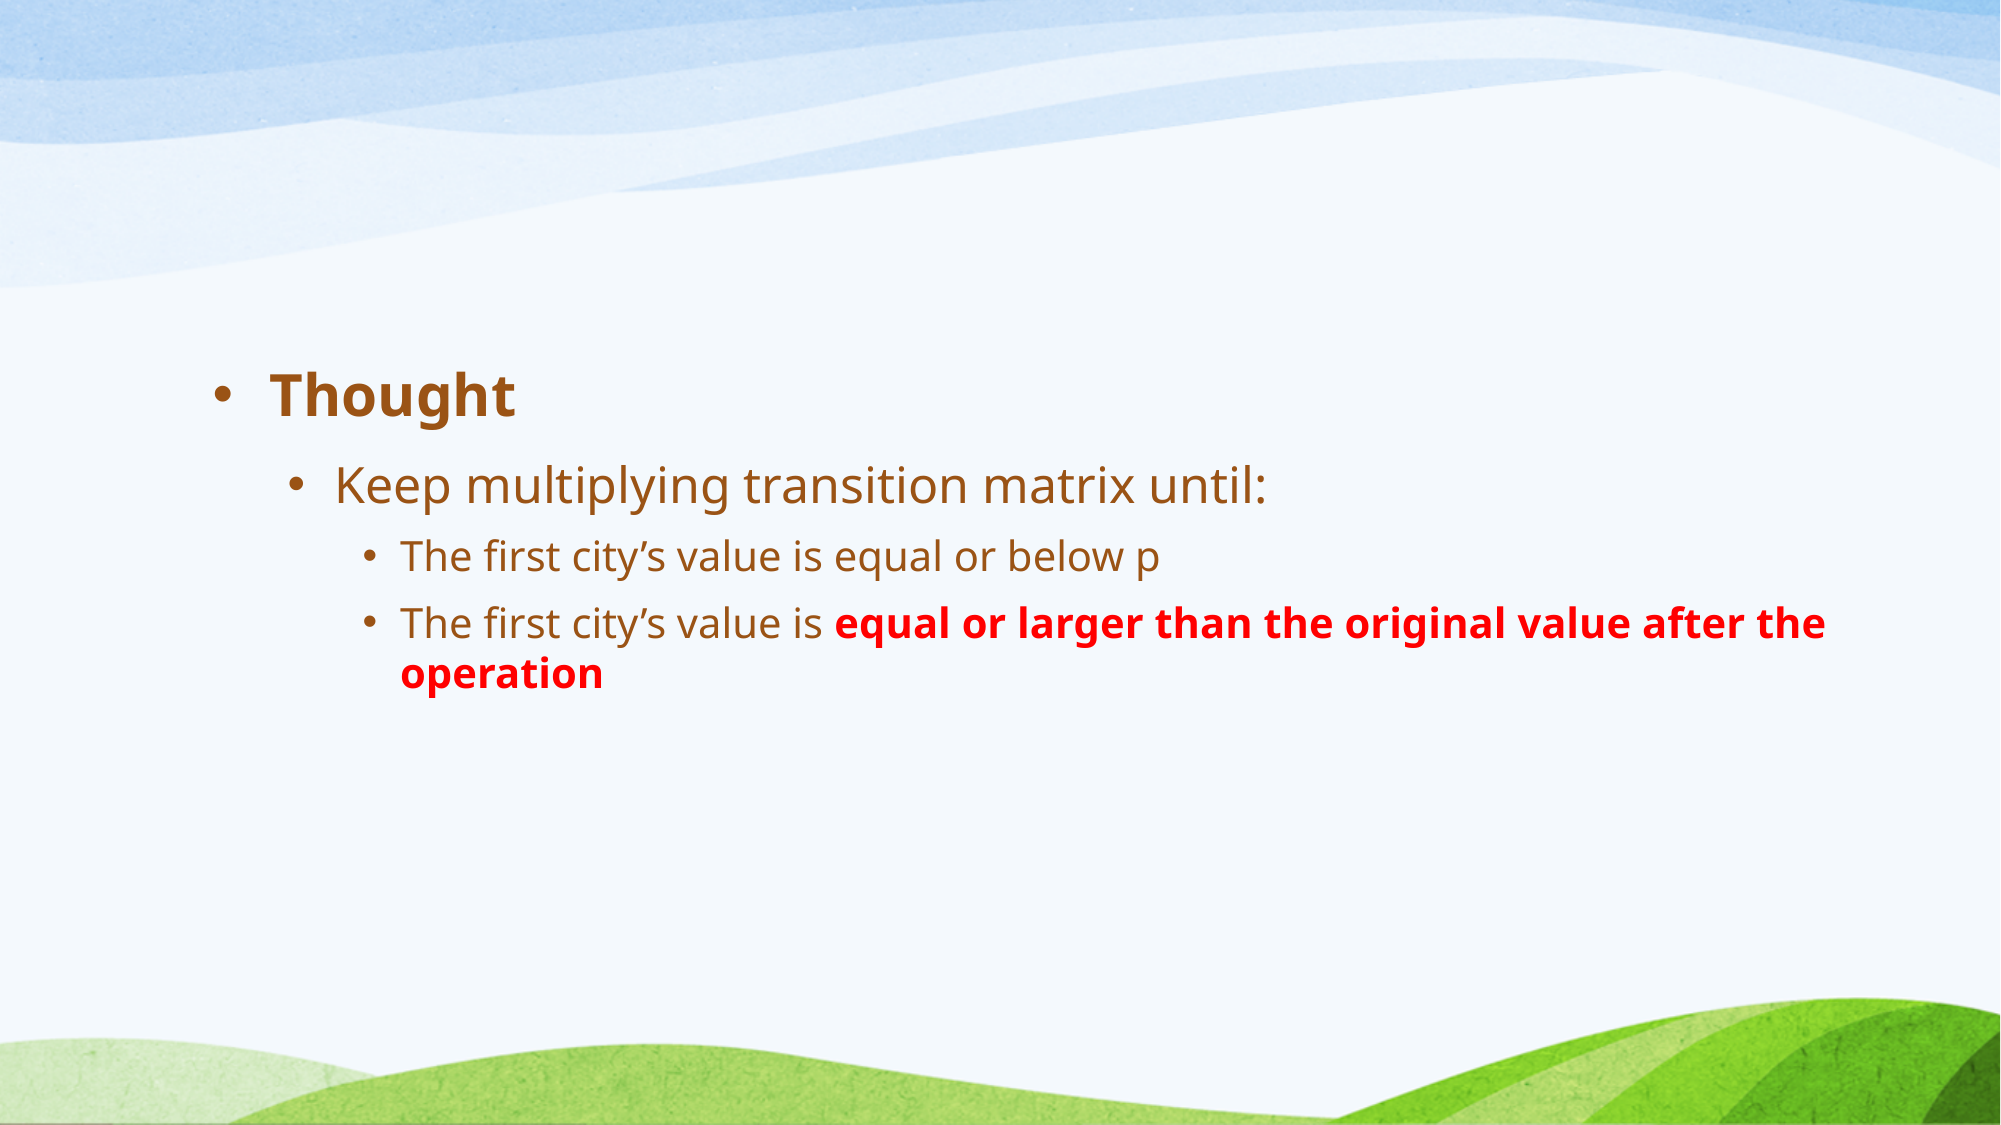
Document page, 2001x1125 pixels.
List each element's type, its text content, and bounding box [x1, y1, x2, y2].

text_box Thought Keep multiplying transition matrix until: The first city’s value is equal or below p The first city’s value is equal or larger than the original value after the operation [198, 350, 1848, 1045]
picture [0, 0, 2001, 1125]
